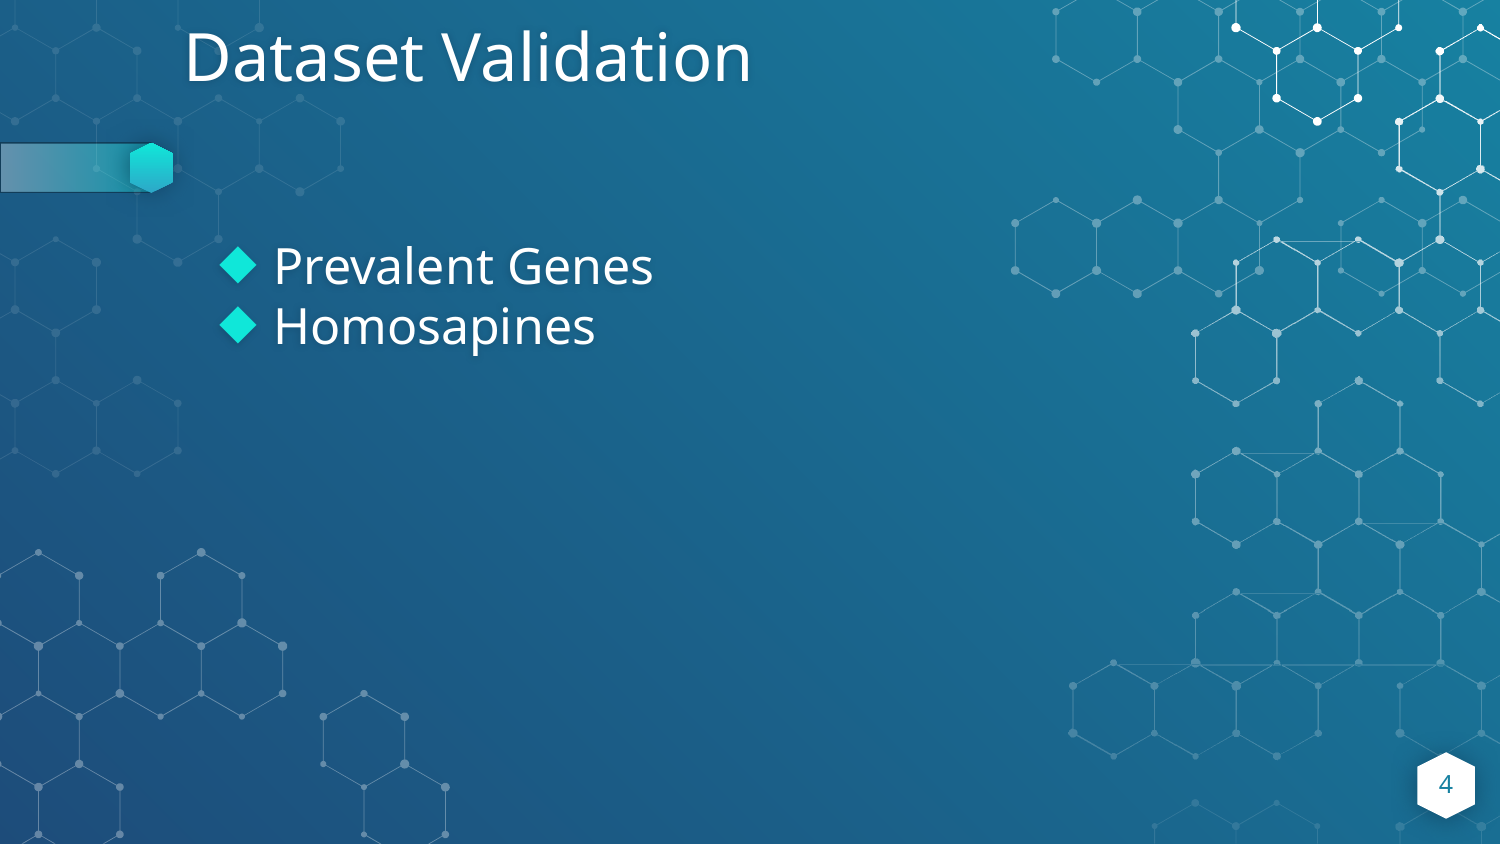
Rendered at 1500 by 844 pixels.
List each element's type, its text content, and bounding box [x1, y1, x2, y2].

slide_number 4 [1417, 752, 1475, 819]
list Prevalent Genes Homosapines [198, 234, 1302, 733]
title Dataset Validation [183, 31, 1288, 89]
